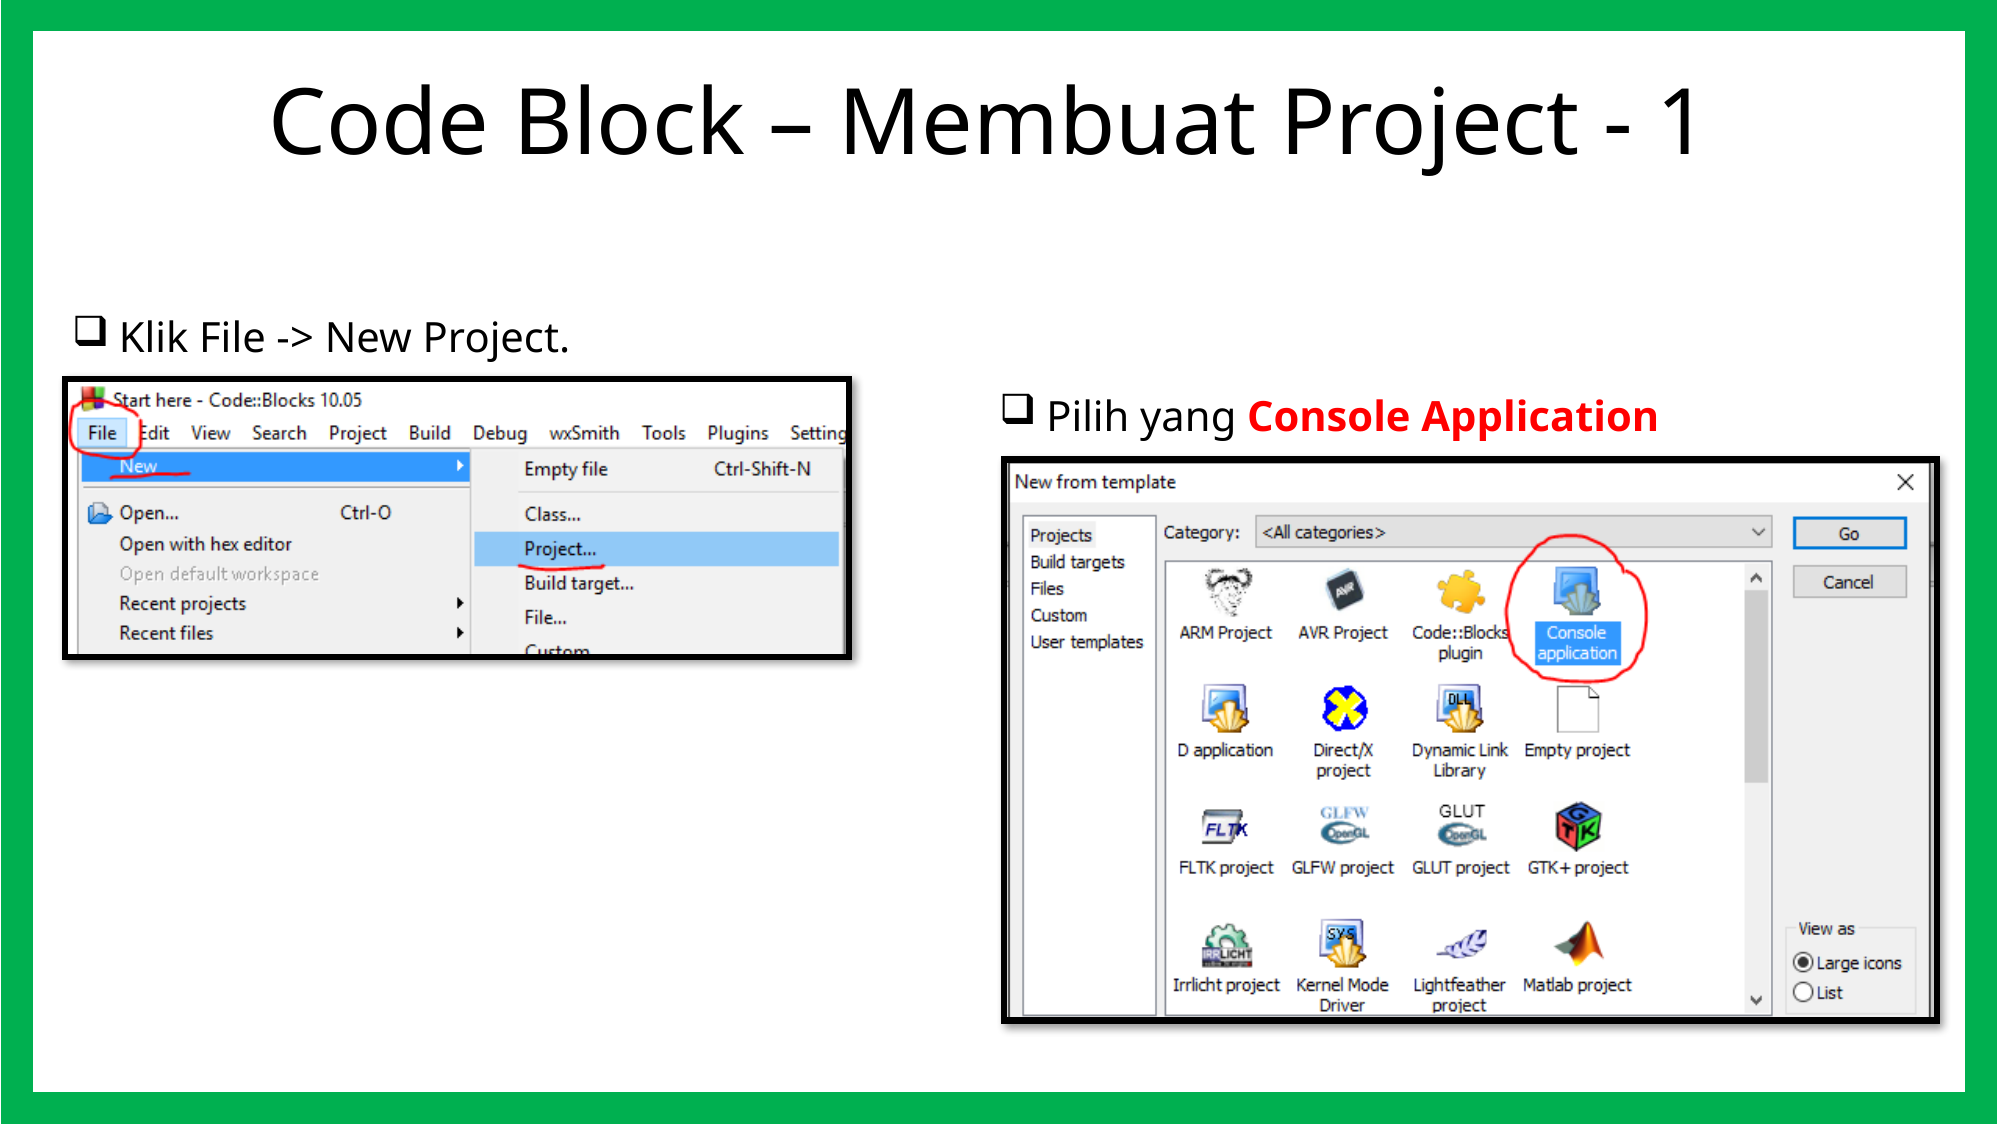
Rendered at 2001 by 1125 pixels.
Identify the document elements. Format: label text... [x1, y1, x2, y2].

text_box Code Block – Membuat Project - 1 [163, 64, 1816, 185]
text_box [16, 15, 1982, 1109]
picture [68, 382, 847, 654]
picture [1006, 462, 1934, 1018]
text_box Klik File -> New Project. [0, 303, 670, 369]
text_box Pilih yang Console Application [909, 382, 1701, 447]
